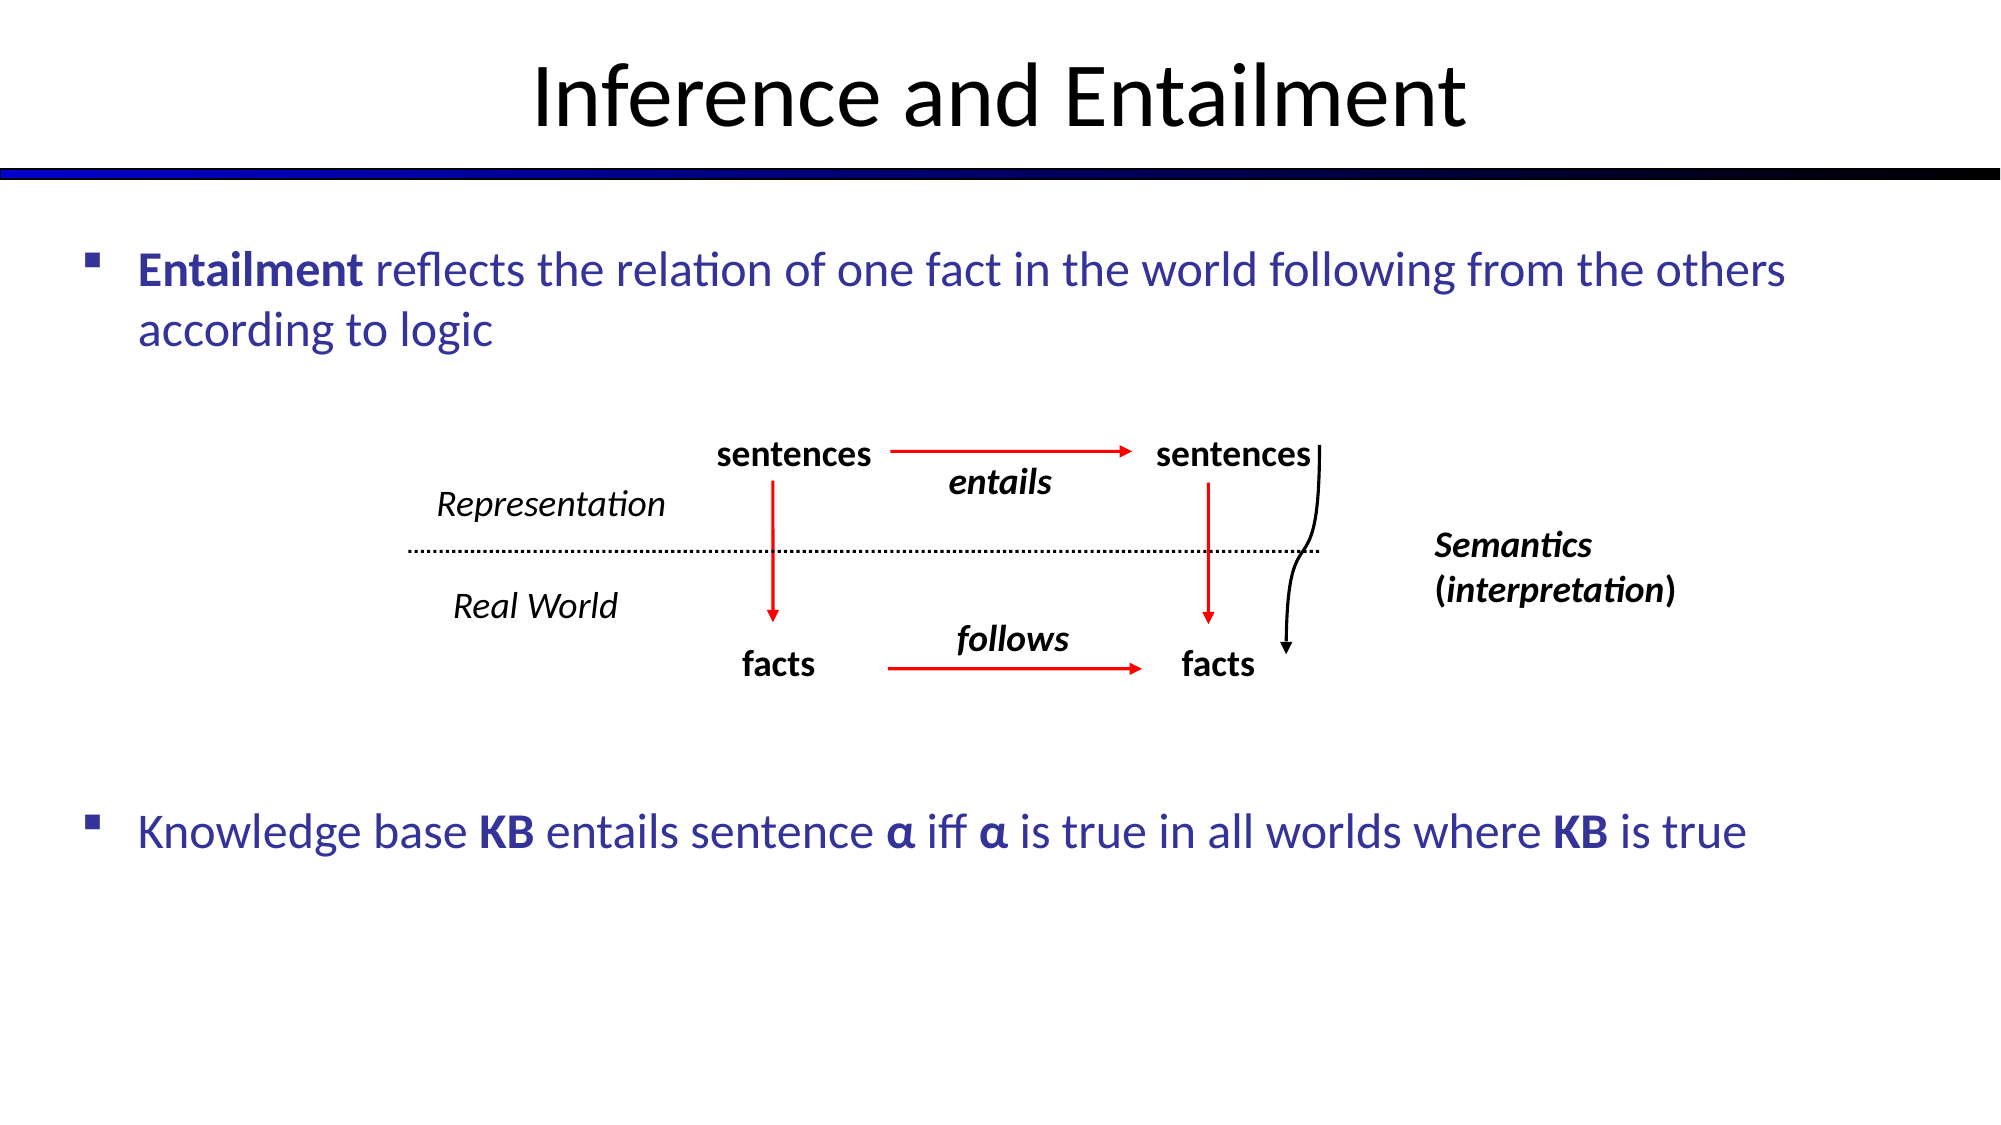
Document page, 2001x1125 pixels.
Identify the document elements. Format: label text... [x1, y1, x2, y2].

text_box facts [1166, 631, 1271, 691]
text_box Semantics (interpretation) [1419, 512, 1692, 618]
text_box Representation [421, 471, 682, 532]
text_box Real World [438, 573, 634, 634]
title Inference and Entailment [0, 0, 2000, 184]
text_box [1285, 444, 1320, 655]
text_box [1068, 445, 1133, 458]
text_box sentences [1141, 421, 1327, 482]
list Entailment reflects the relation of one fact in the world following from the others according to logic Knowledge base KB entails sentence α iff α is true in all worlds where KB is true [66, 228, 1934, 1027]
text_box sentences [701, 421, 887, 482]
text_box [766, 480, 780, 623]
text_box follows [942, 606, 1085, 666]
text_box facts [727, 631, 831, 691]
text_box [1202, 552, 1215, 625]
text_box entails [933, 450, 1068, 510]
text_box [887, 662, 1143, 676]
